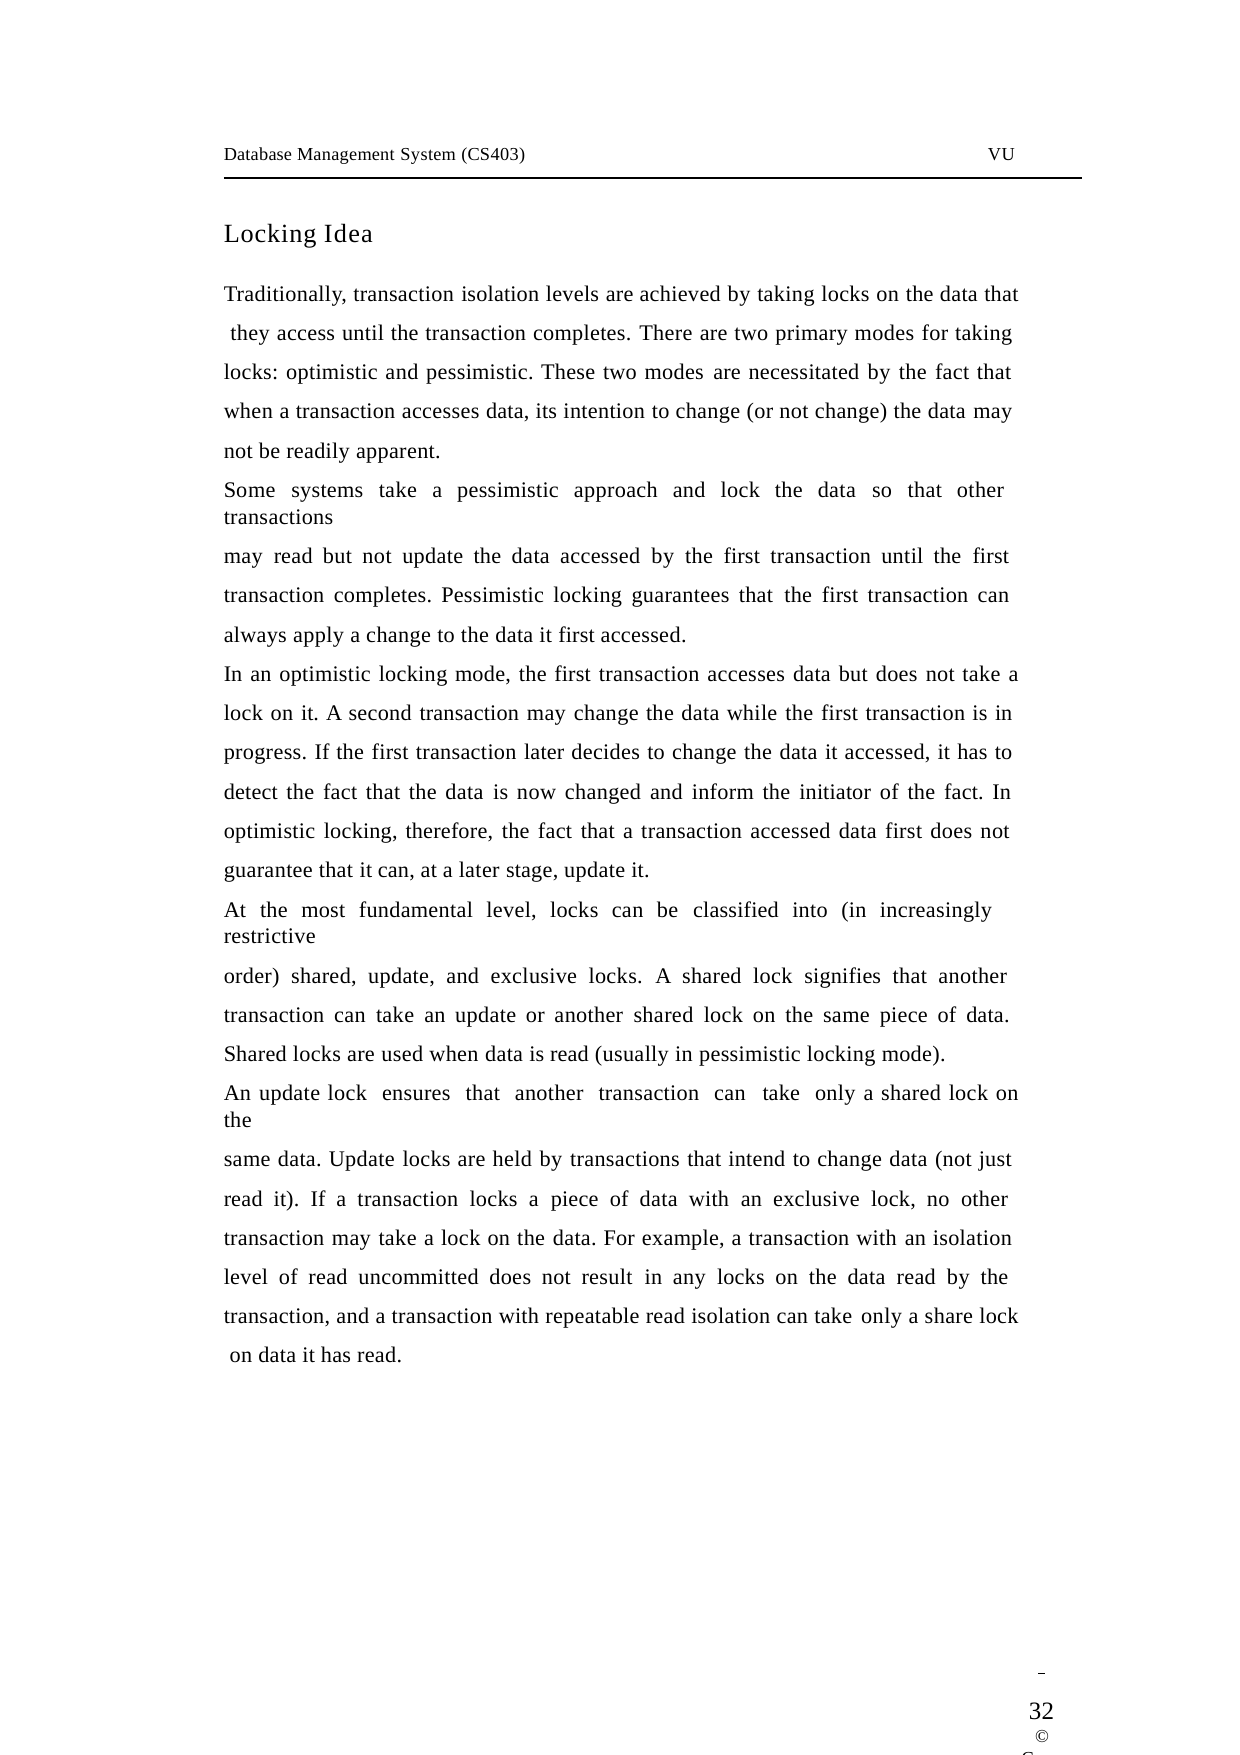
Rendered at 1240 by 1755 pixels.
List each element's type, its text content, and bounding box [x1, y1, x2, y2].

text_box Database Management System (CS403) [221, 142, 532, 165]
slide_number 32 © Copyright Virtual University of Pakistan [1019, 1651, 1065, 1755]
text_box VU [985, 142, 1018, 165]
text_box Locking Idea Traditionally, transaction isolation levels are achieved by taking locks on the data that they access until the transaction completes. There are two primary modes for taking locks: optimistic and pessimistic. These two modes are necessitated by the fact that when a transaction accesses data, its intention to change (or not change) the data may not be readily apparent. Some systems take a pessimistic approach and lock the data so that other transactions may read but not update the data accessed by the first transaction until the first transaction completes. Pessimistic locking guarantees that the first transaction can always apply a change to the data it first accessed. In an optimistic locking mode, the first transaction accesses data but does not take a lock on it. A second transaction may change the data while the first transaction is in progress. If the first transaction later decides to change the data it accessed, it has to detect the fact that the data is now changed and inform the initiator of the fact. In optimistic locking, therefore, the fact that a transaction accessed data first does not guarantee that it can, at a later stage, update it. At the most fundamental level, locks can be classified into (in increasingly restrictive order) shared, update, and exclusive locks. A shared lock signifies that another transaction can take an update or another shared lock on the same piece of data. Shared locks are used when data is read (usually in pessimistic locking mode). An update lock ensures that another transaction can take only a shared lock on the same data. Update locks are held by transactions that intend to change data (not just read it). If a transaction locks a piece of data with an exclusive lock, no other transaction may take a lock on the data. For example, a transaction with an isolation level of read uncommitted does not result in any locks on the data read by the transaction, and a transaction with repeatable read isolation can take only a share lock on data it has read. [221, 216, 1021, 1368]
